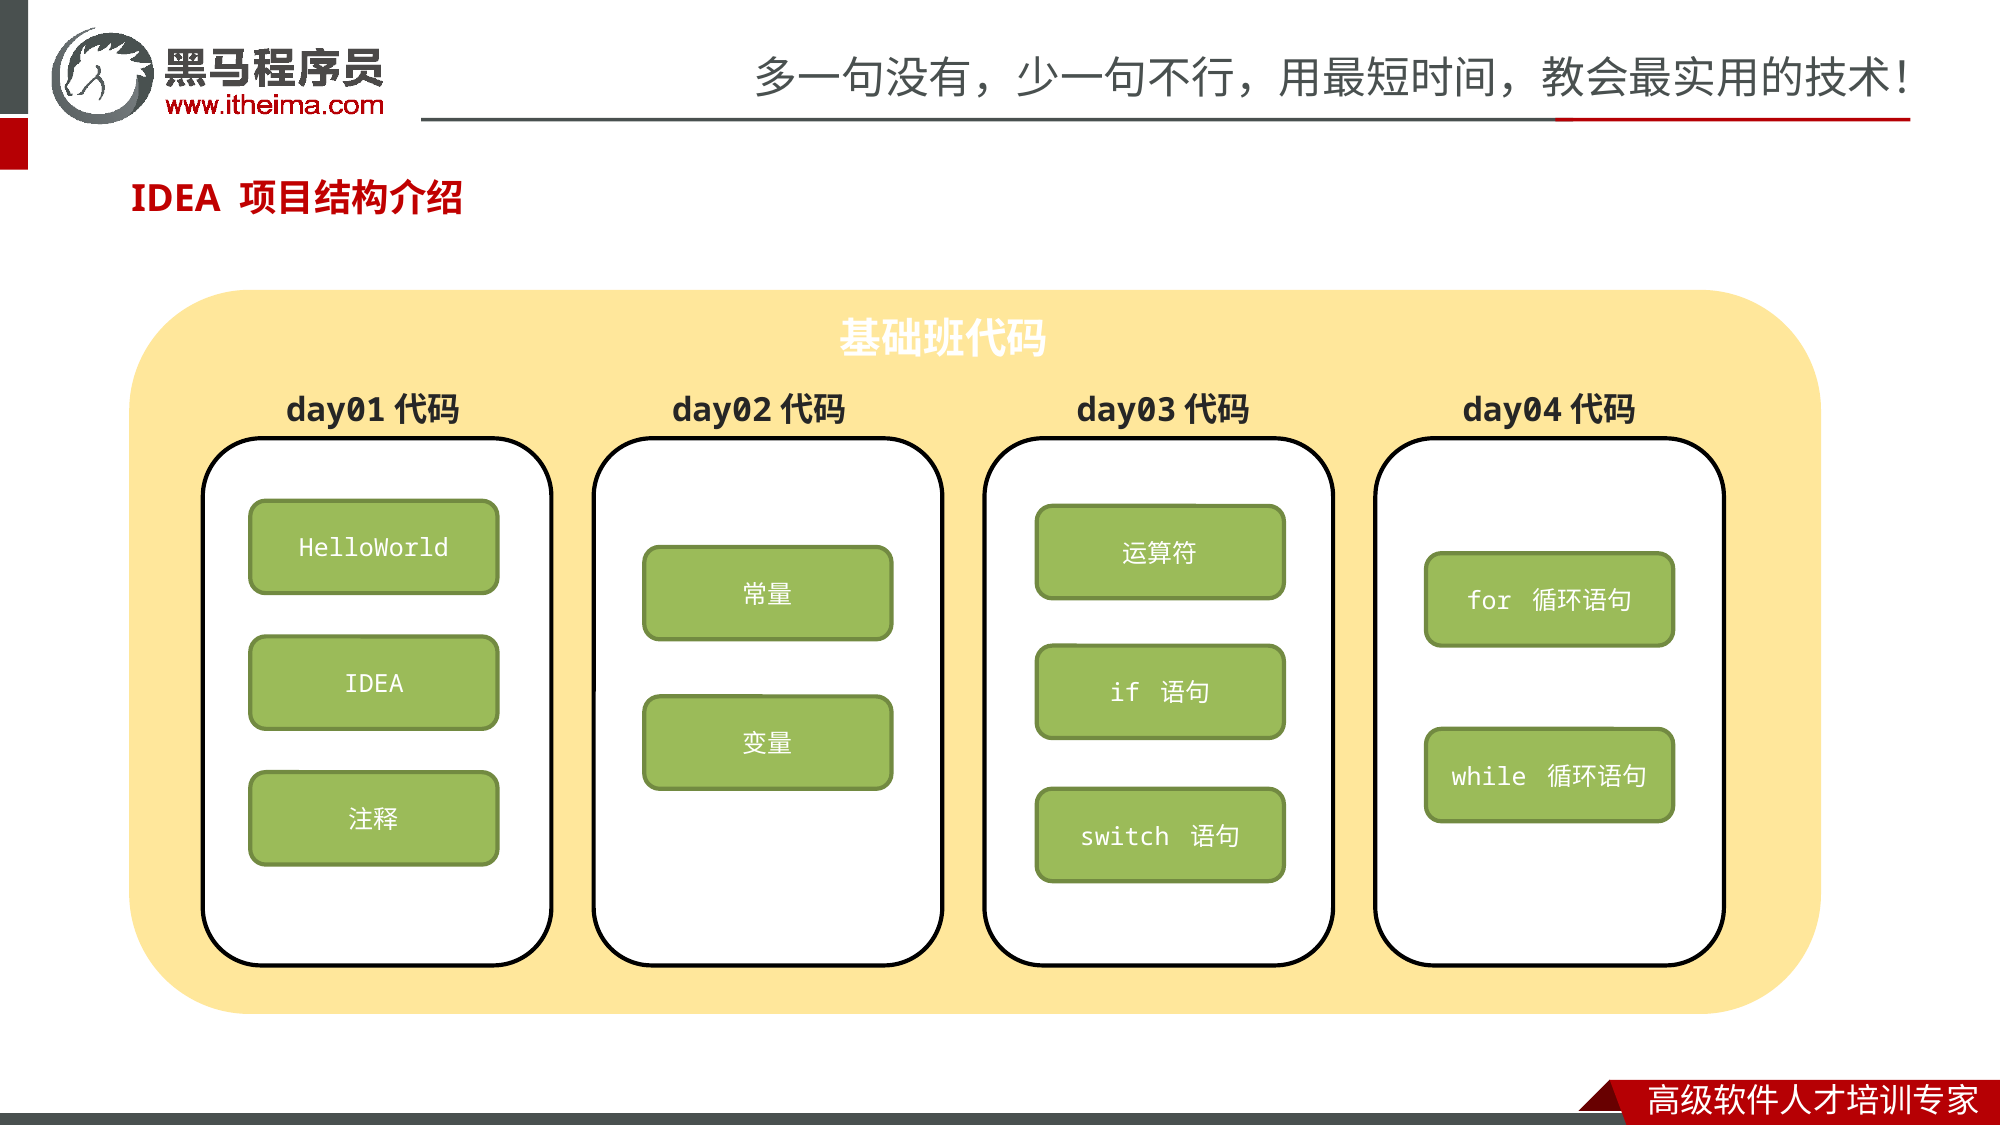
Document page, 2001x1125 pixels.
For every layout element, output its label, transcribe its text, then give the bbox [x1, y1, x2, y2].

text_box HelloWorld [248, 498, 500, 596]
text_box [591, 436, 945, 968]
text_box [127, 287, 1824, 1017]
text_box IDEA [248, 634, 500, 731]
text_box while 循环语句 [1423, 726, 1676, 824]
text_box 运算符 [1034, 503, 1287, 601]
text_box [200, 436, 554, 968]
text_box day03代码 [1061, 380, 1352, 436]
text_box day04代码 [1447, 380, 1737, 436]
list IDEA 项目结构介绍 [116, 154, 1880, 239]
text_box switch 语句 [1034, 786, 1287, 884]
text_box 基础班代码 [825, 304, 1361, 370]
text_box if 语句 [1034, 643, 1287, 741]
text_box for 循环语句 [1423, 551, 1676, 648]
text_box 注释 [248, 769, 500, 867]
text_box [1373, 436, 1727, 968]
text_box 变量 [642, 694, 894, 791]
text_box day02代码 [657, 380, 1061, 436]
text_box 常量 [642, 544, 894, 642]
text_box day01代码 [271, 380, 657, 436]
picture [50, 26, 384, 125]
text_box [982, 436, 1336, 968]
